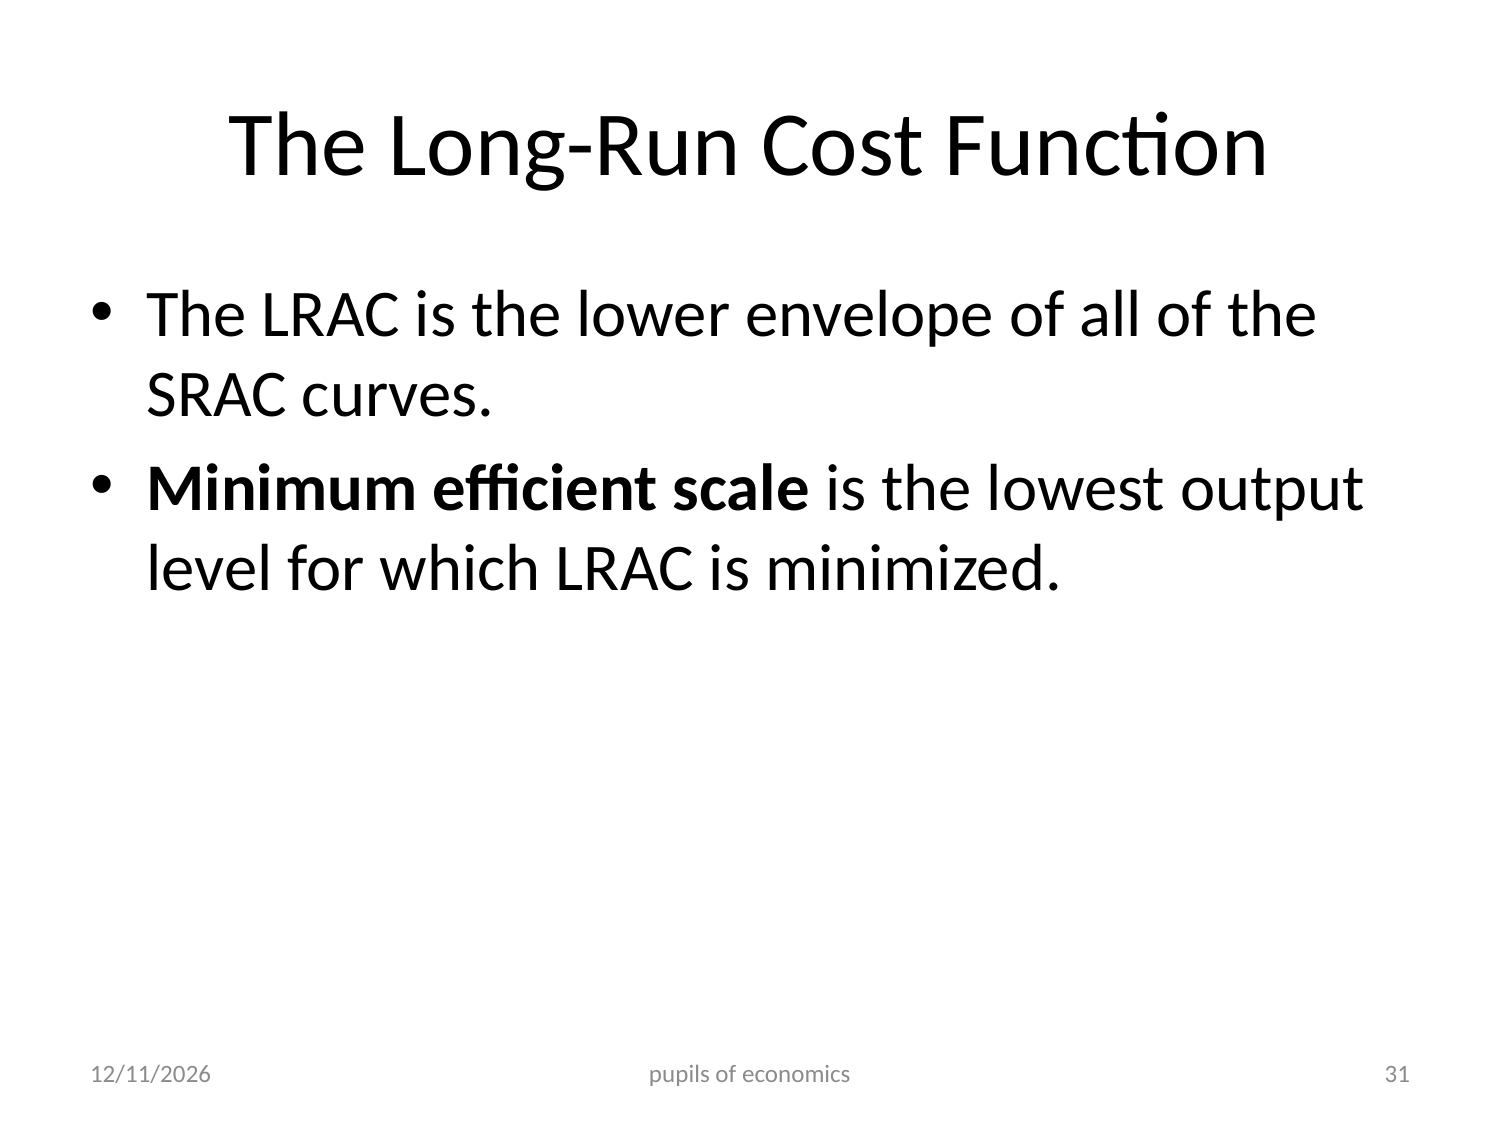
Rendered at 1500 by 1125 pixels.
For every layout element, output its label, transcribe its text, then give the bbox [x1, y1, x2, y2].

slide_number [75, 1042, 425, 1103]
list The LRAC is the lower envelope of all of the SRAC curves. Minimum efficient scale is the lowest output level for which LRAC is minimized. [74, 262, 1426, 1006]
slide_number 31 [1074, 1042, 1425, 1103]
title The Long-Run Cost Function [74, 44, 1426, 233]
footer pupils of economics [512, 1042, 988, 1103]
